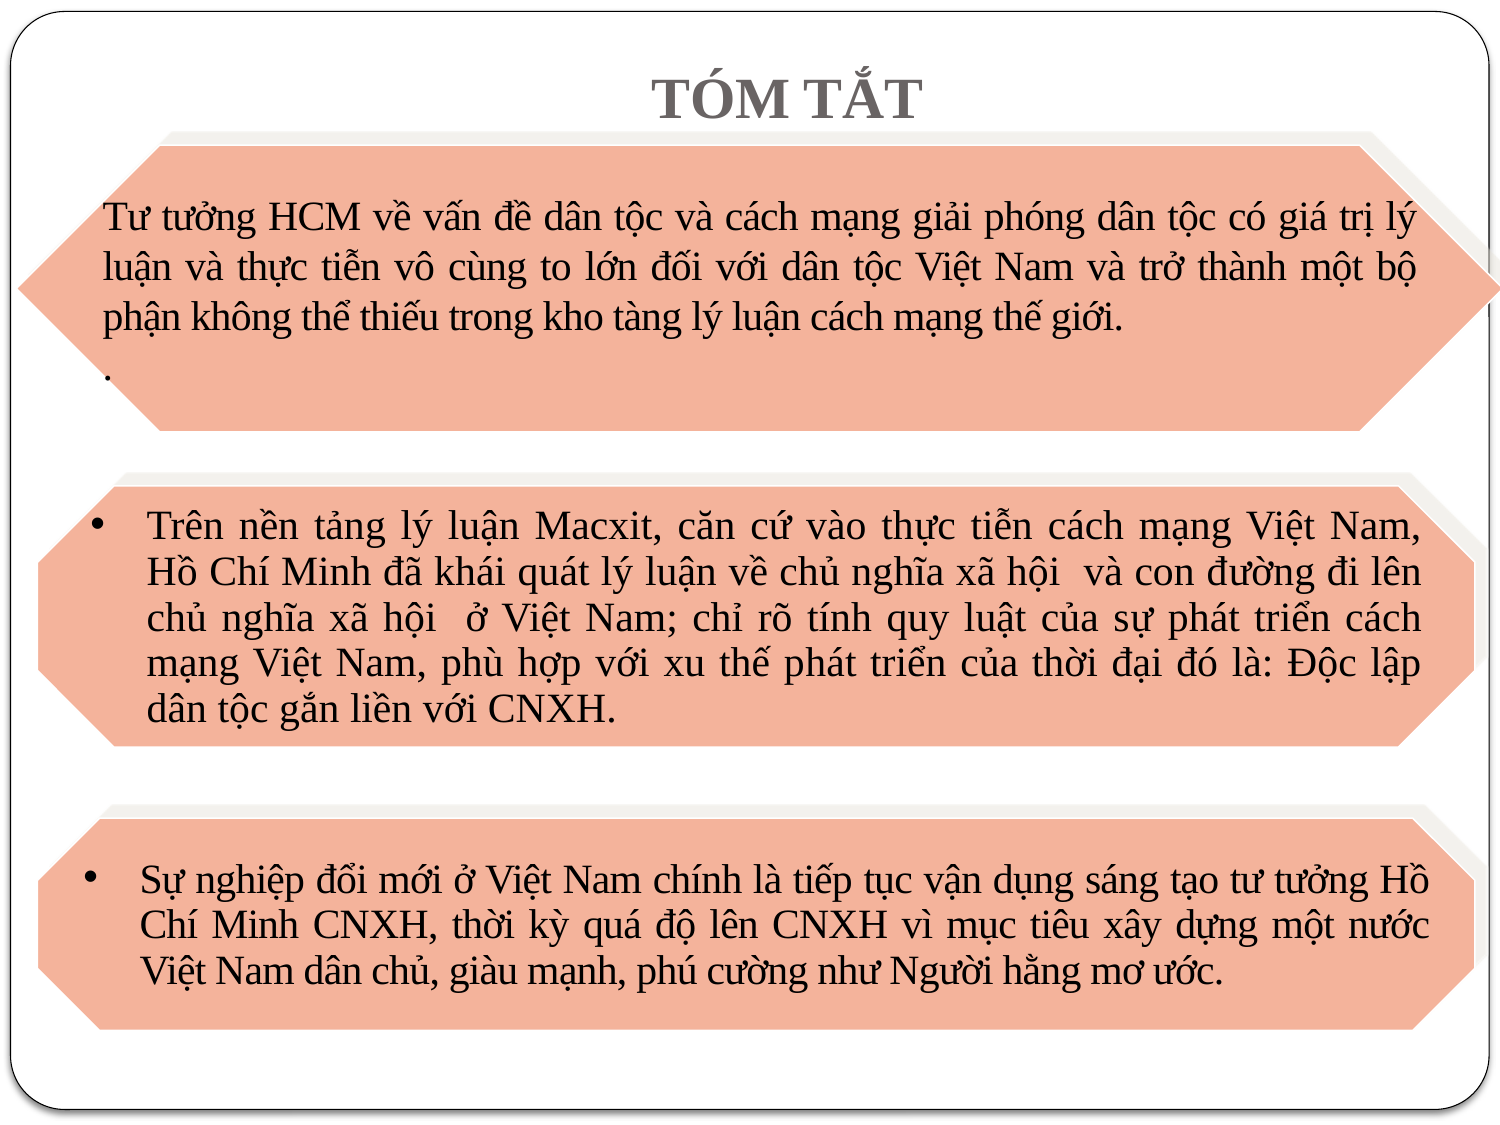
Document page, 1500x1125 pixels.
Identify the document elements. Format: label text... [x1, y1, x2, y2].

text_box Trên nền tảng lý luận Macxit, căn cứ vào thực tiễn cách mạng Việt Nam, Hồ Chí Minh đã khái quát lý luận về chủ nghĩa xã hội và con đường đi lên chủ nghĩa xã hội ở Việt Nam; chỉ rõ tính quy luật của sự phát triển cách mạng Việt Nam, phù hợp với xu thế phát triển của thời đại đó là: Độc lập dân tộc gắn liền với CNXH. [37, 485, 1475, 748]
title TÓM TẮT [150, 0, 1425, 145]
text_box Sự nghiệp đổi mới ở Việt Nam chính là tiếp tục vận dụng sáng tạo tư tưởng Hồ Chí Minh CNXH, thời kỳ quá độ lên CNXH vì mục tiêu xây dựng một nước Việt Nam dân chủ, giàu mạnh, phú cường như Người hằng mơ ước. [37, 818, 1475, 1031]
text_box Tư tưởng HCM về vấn đề dân tộc và cách mạng giải phóng dân tộc có giá trị lý luận và thực tiễn vô cùng to lớn đối với dân tộc Việt Nam và trở thành một bộ phận không thể thiếu trong kho tàng lý luận cách mạng thế giới. . [16, 145, 1500, 432]
